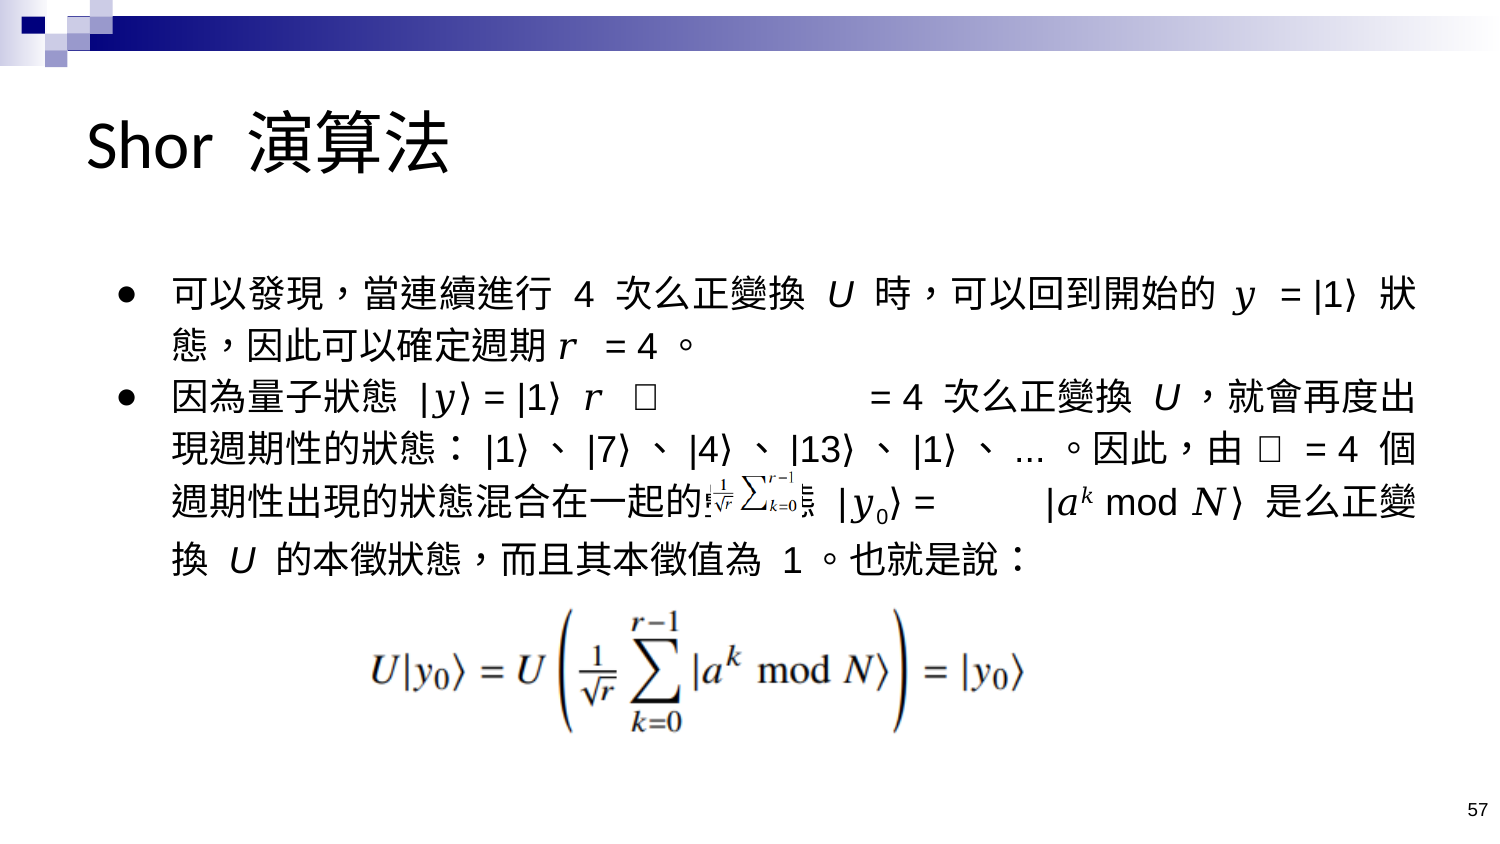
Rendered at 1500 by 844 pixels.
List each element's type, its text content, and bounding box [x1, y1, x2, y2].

text_box 可以發現，當連續進行 4 次么正變換 U 時，可以回到開始的 𝑦 = |1⟩ 狀態，因此可以確定週期 𝑟 = 4。 因為量子狀態 |𝑦⟩ = |1⟩ 每次連續進行 𝑟 = 4 次么正變換 U，就會再度出現週期性的狀態：|1⟩、|7⟩、|4⟩、|13⟩、|1⟩、...。因此，由 𝑟 = 4 個週期性出現的狀態混合在一起的疊加態 |𝑦0⟩ = |𝑎𝑘 mod 𝑁⟩ 是么正變換 U 的本徵狀態，而且其本徵值為 1。也就是說： [81, 248, 1432, 596]
title Shor 演算法 [75, 56, 1425, 226]
slide_number ‹#› [1149, 796, 1500, 827]
picture [364, 589, 1041, 749]
picture [711, 466, 802, 521]
